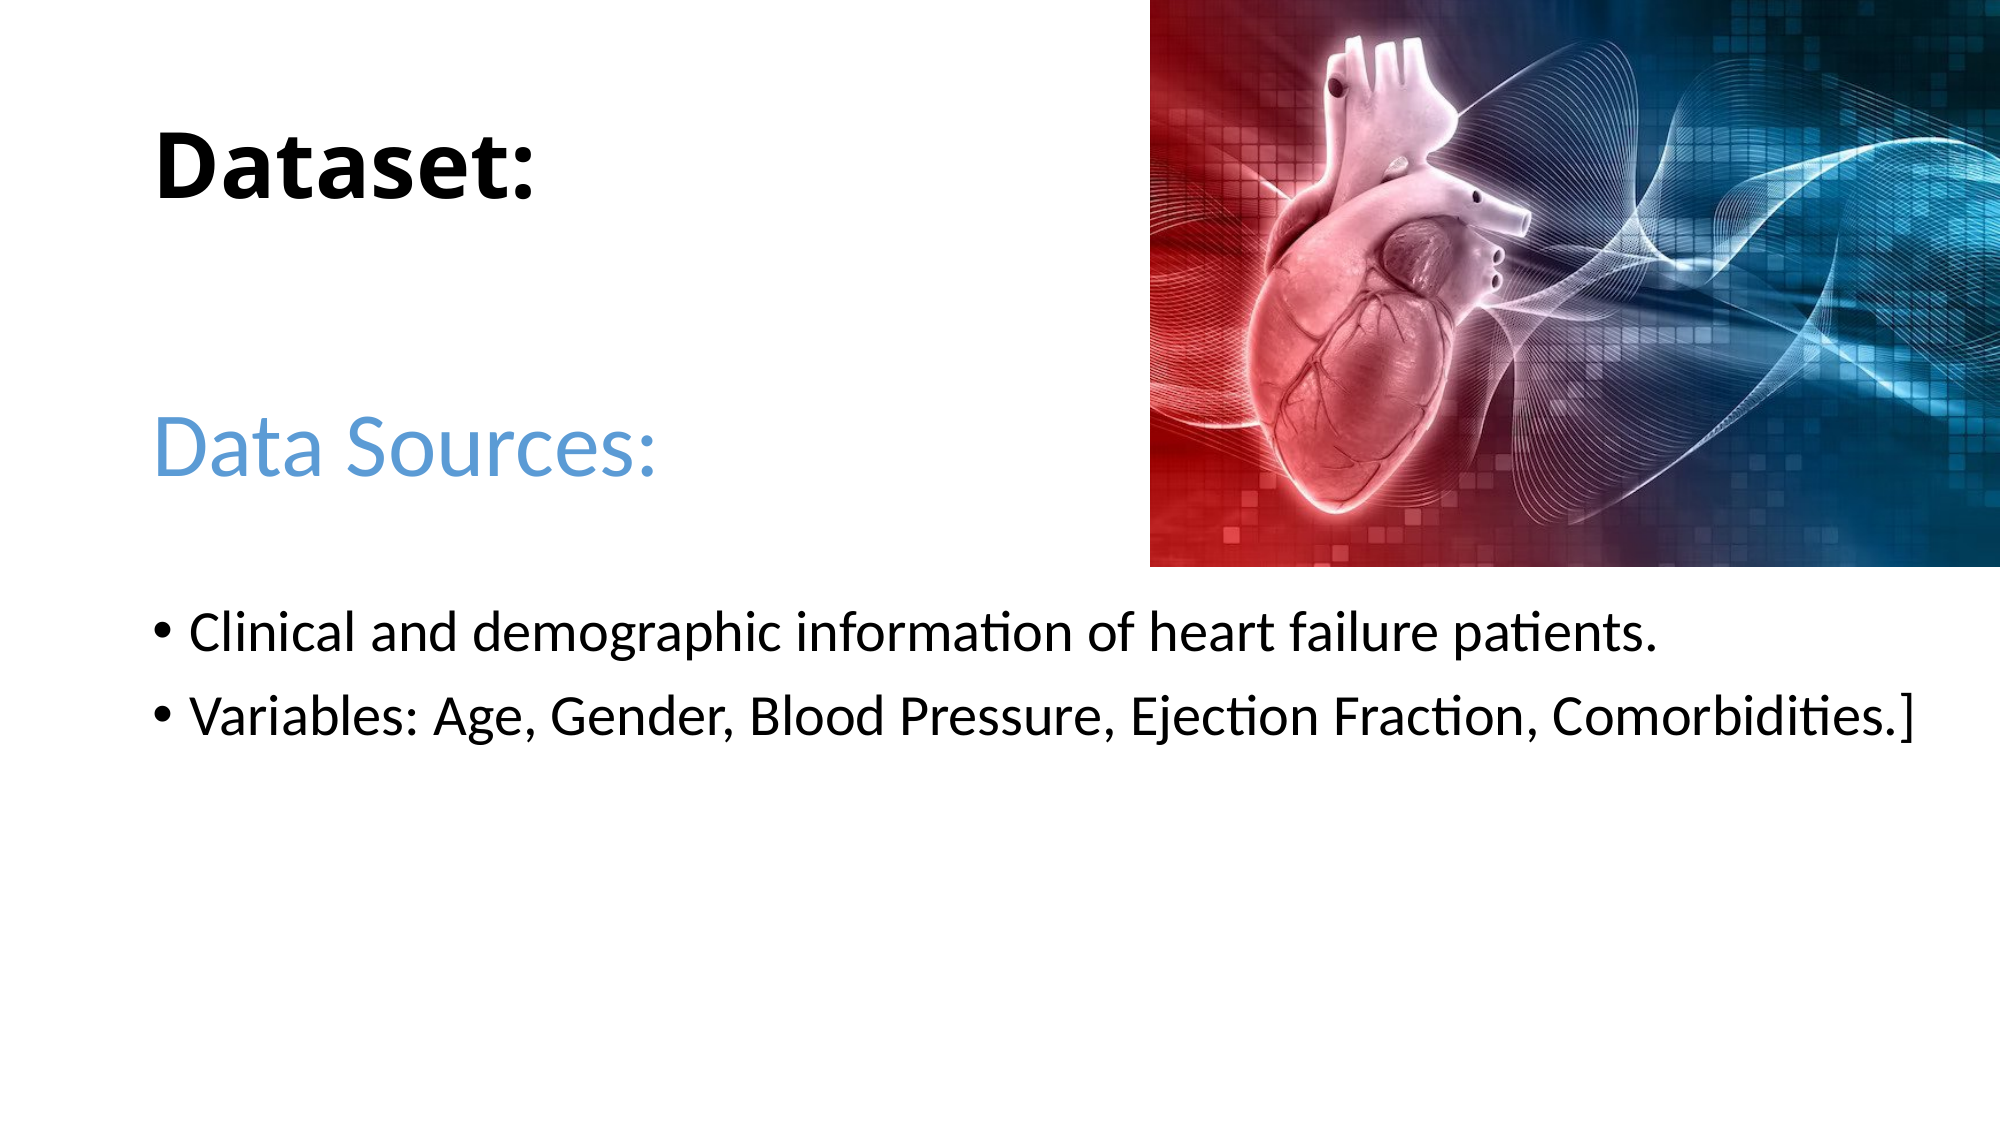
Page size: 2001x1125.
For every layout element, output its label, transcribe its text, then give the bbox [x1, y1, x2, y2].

list Data Sources: Clinical and demographic information of heart failure patients. Variables: Age, Gender, Blood Pressure, Ejection Fraction, Comorbidities.] [137, 299, 2000, 1014]
title Dataset: [137, 59, 1150, 278]
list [1150, 0, 2000, 567]
